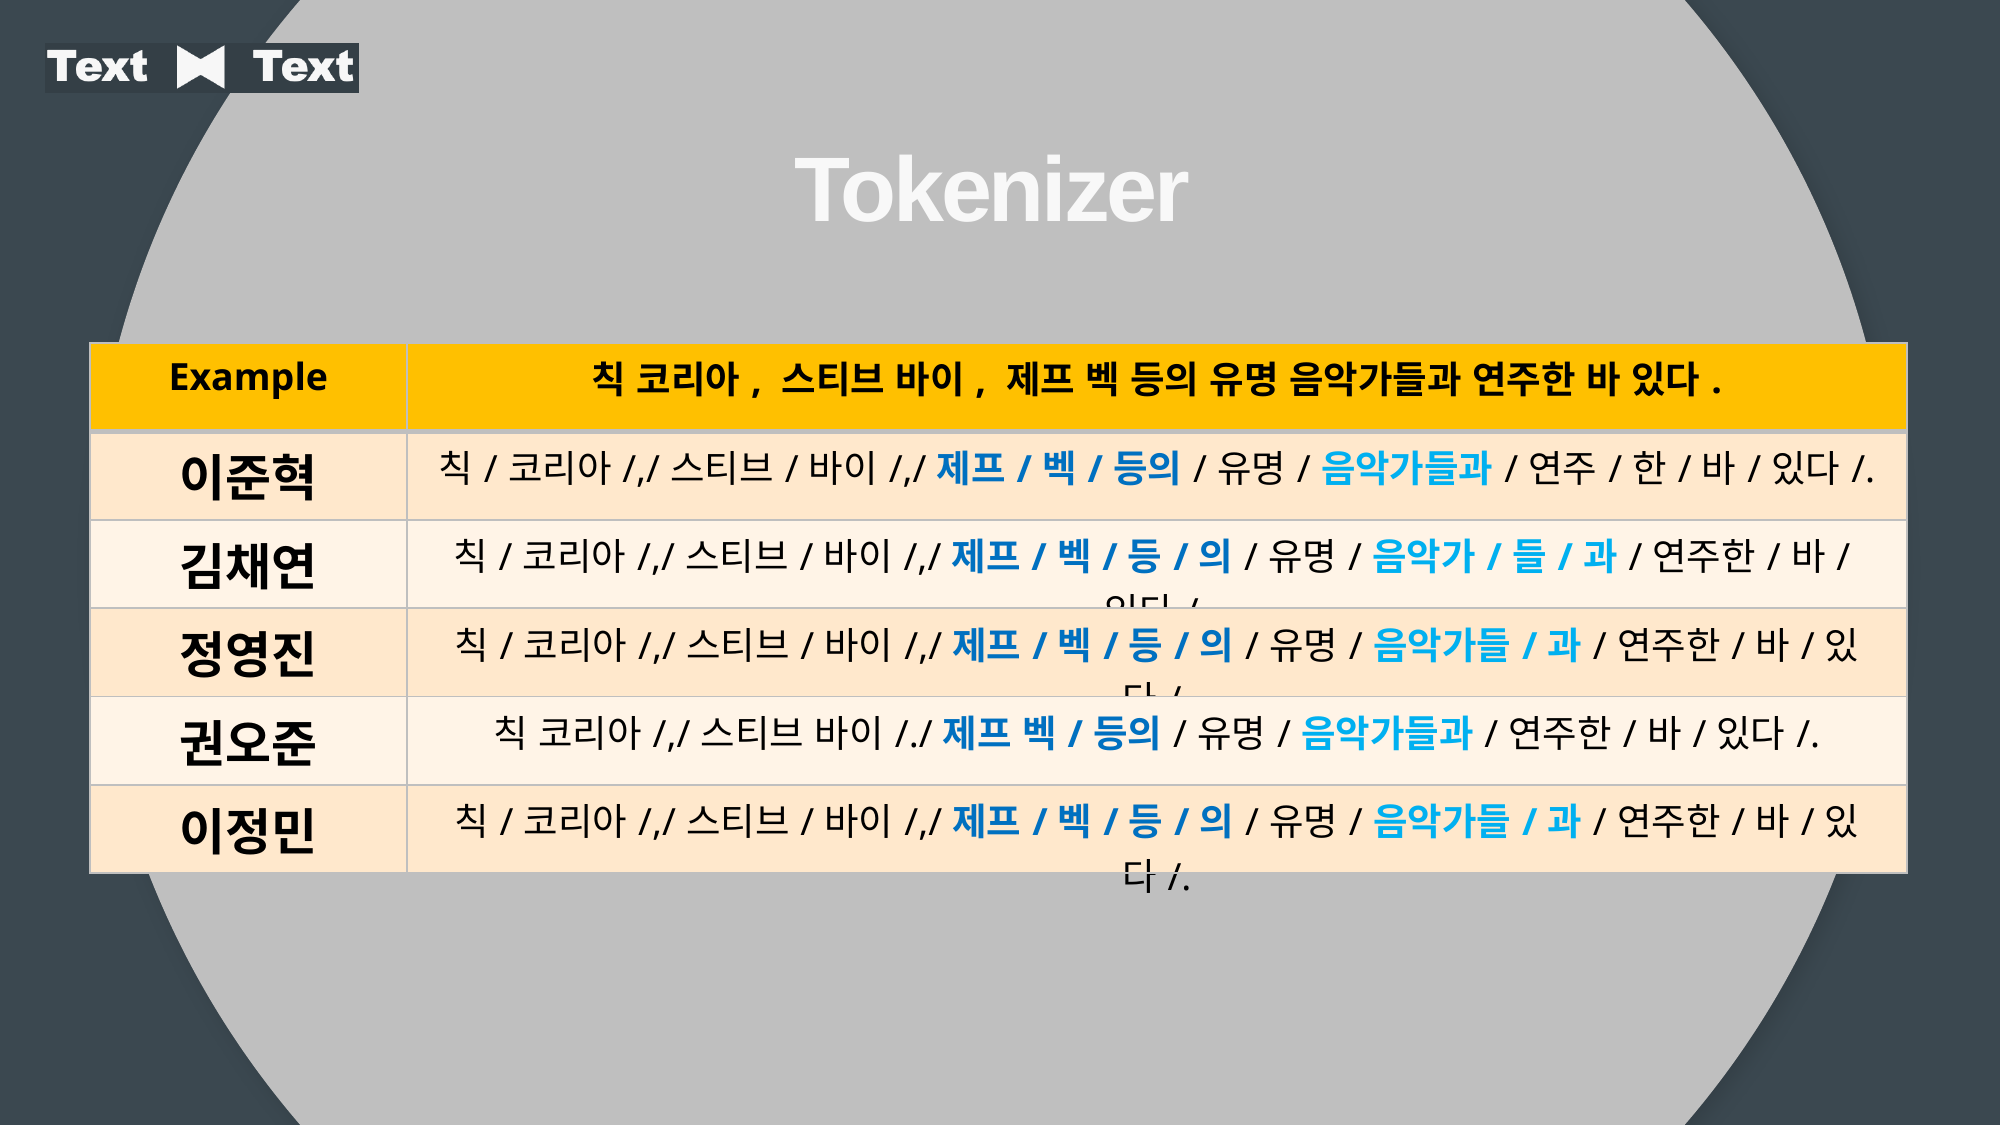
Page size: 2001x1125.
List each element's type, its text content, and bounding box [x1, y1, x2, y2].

table_cell 정영진 [91, 609, 406, 696]
table_header Example [91, 344, 406, 429]
table_cell 칙/코리아/,/스티브/바이/,/제프/벡/등의/유명/음악가들과/연주/한/바/있다/. [408, 434, 1906, 519]
table_cell 칙/코리아/,/스티브/바이/,/제프/벡/등/의/유명/음악가들/과/연주한/바/있다/. [408, 786, 1906, 872]
table_cell 칙/코리아/,/스티브/바이/,/제프/벡/등/의/유명/음악가/들/과/연주한/바/있다/. [408, 521, 1906, 607]
table_cell 칙 코리아/,/스티브 바이/./제프 벡/등의/유명/음악가들과/연주한/바/있다/. [408, 697, 1906, 784]
table_cell 권오준 [91, 697, 406, 784]
table_cell 이준혁 [91, 434, 406, 519]
text_box [147, 874, 1838, 1125]
table_cell 김채연 [91, 521, 406, 607]
table_header 칙 코리아, 스티브 바이, 제프 벡 등의 유명 음악가들과 연주한 바 있다. [408, 344, 1906, 429]
picture [45, 43, 359, 93]
table_cell 이정민 [91, 786, 406, 872]
table_cell 칙/코리아/,/스티브/바이/,/제프/벡/등/의/유명/음악가들/과/연주한/바/있다/. [408, 609, 1906, 696]
text_box Tokenizer [794, 130, 1191, 241]
text_box [117, 0, 1868, 342]
